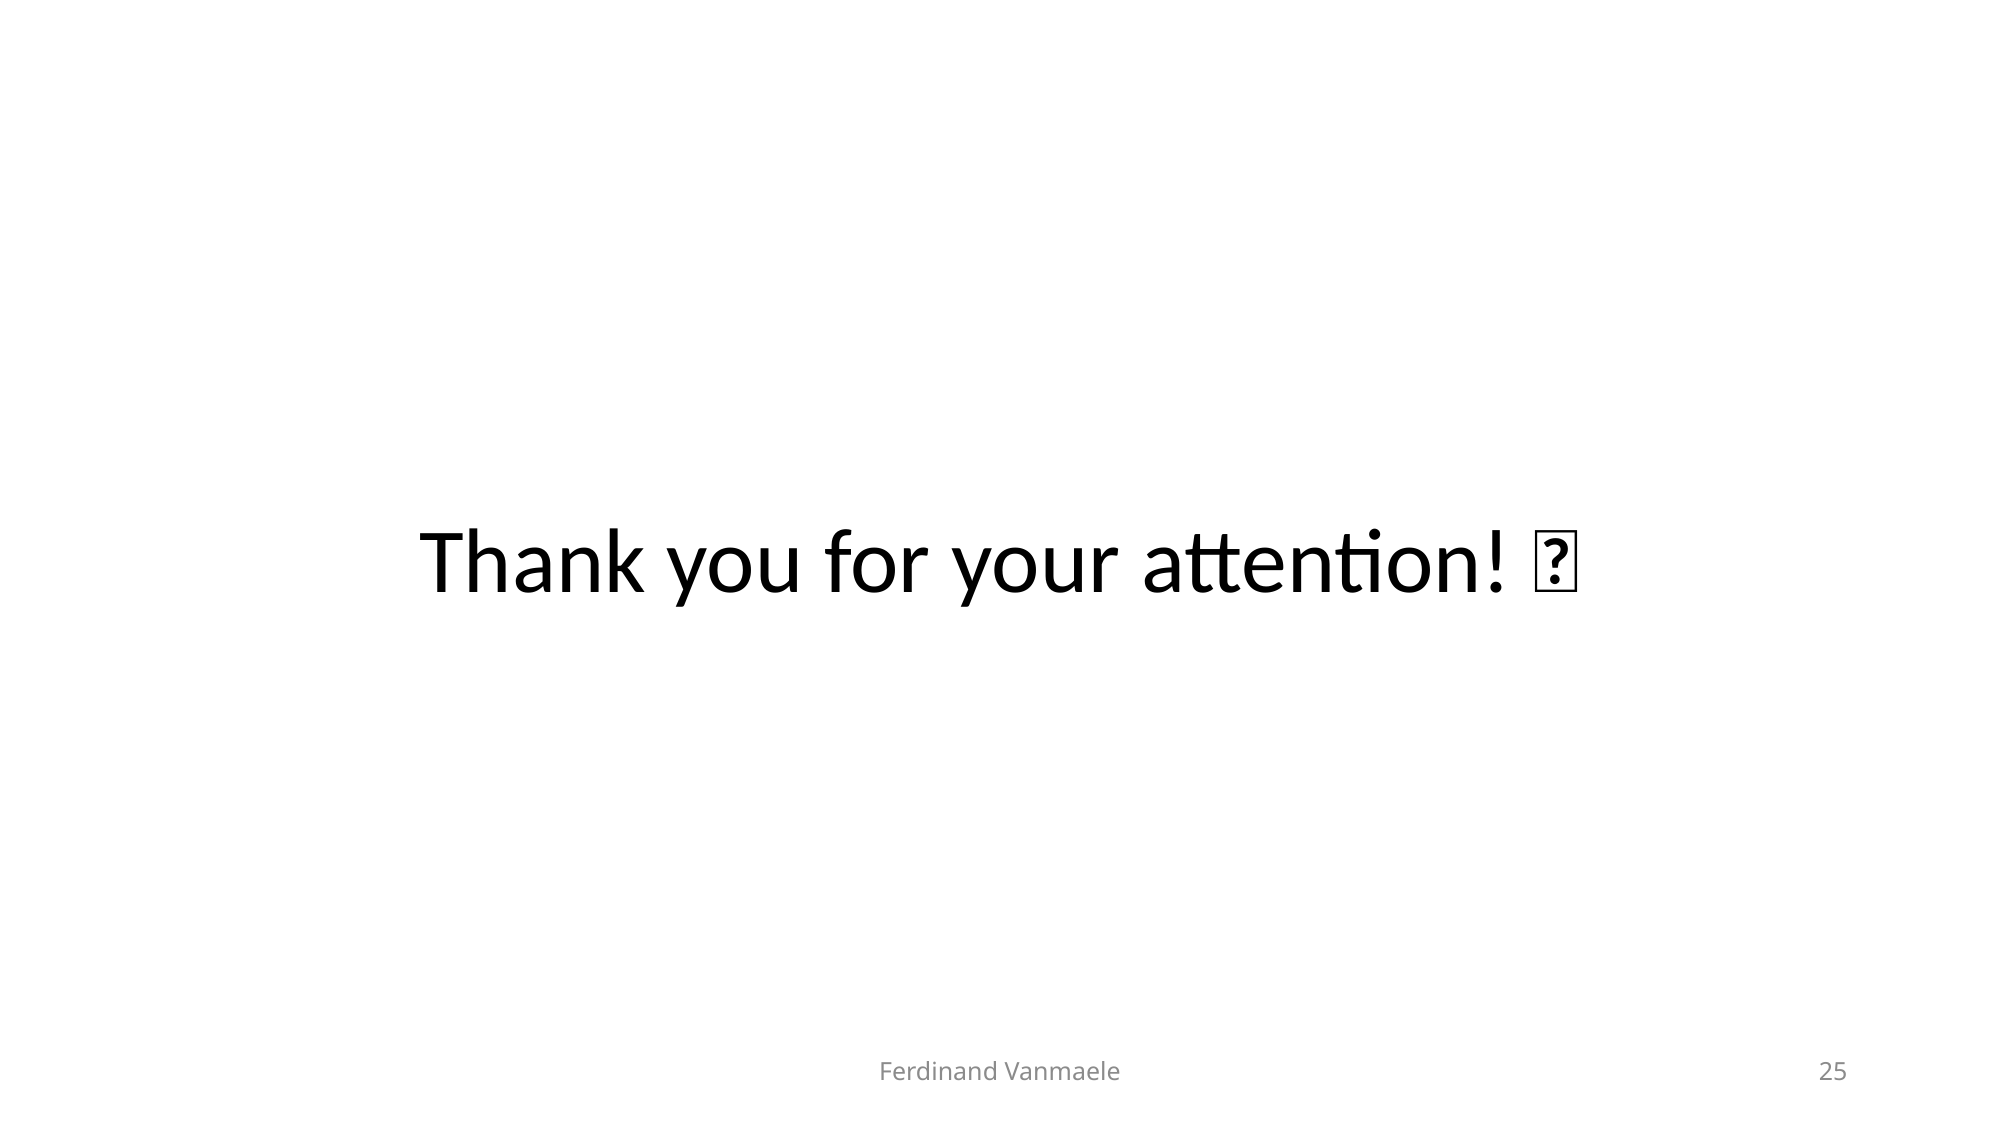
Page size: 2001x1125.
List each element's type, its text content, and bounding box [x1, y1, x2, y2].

footer Ferdinand Vanmaele [662, 1042, 1338, 1103]
slide_number 25 [1412, 1042, 1863, 1103]
title Thank you for your attention! 🤗 [137, 453, 1863, 672]
